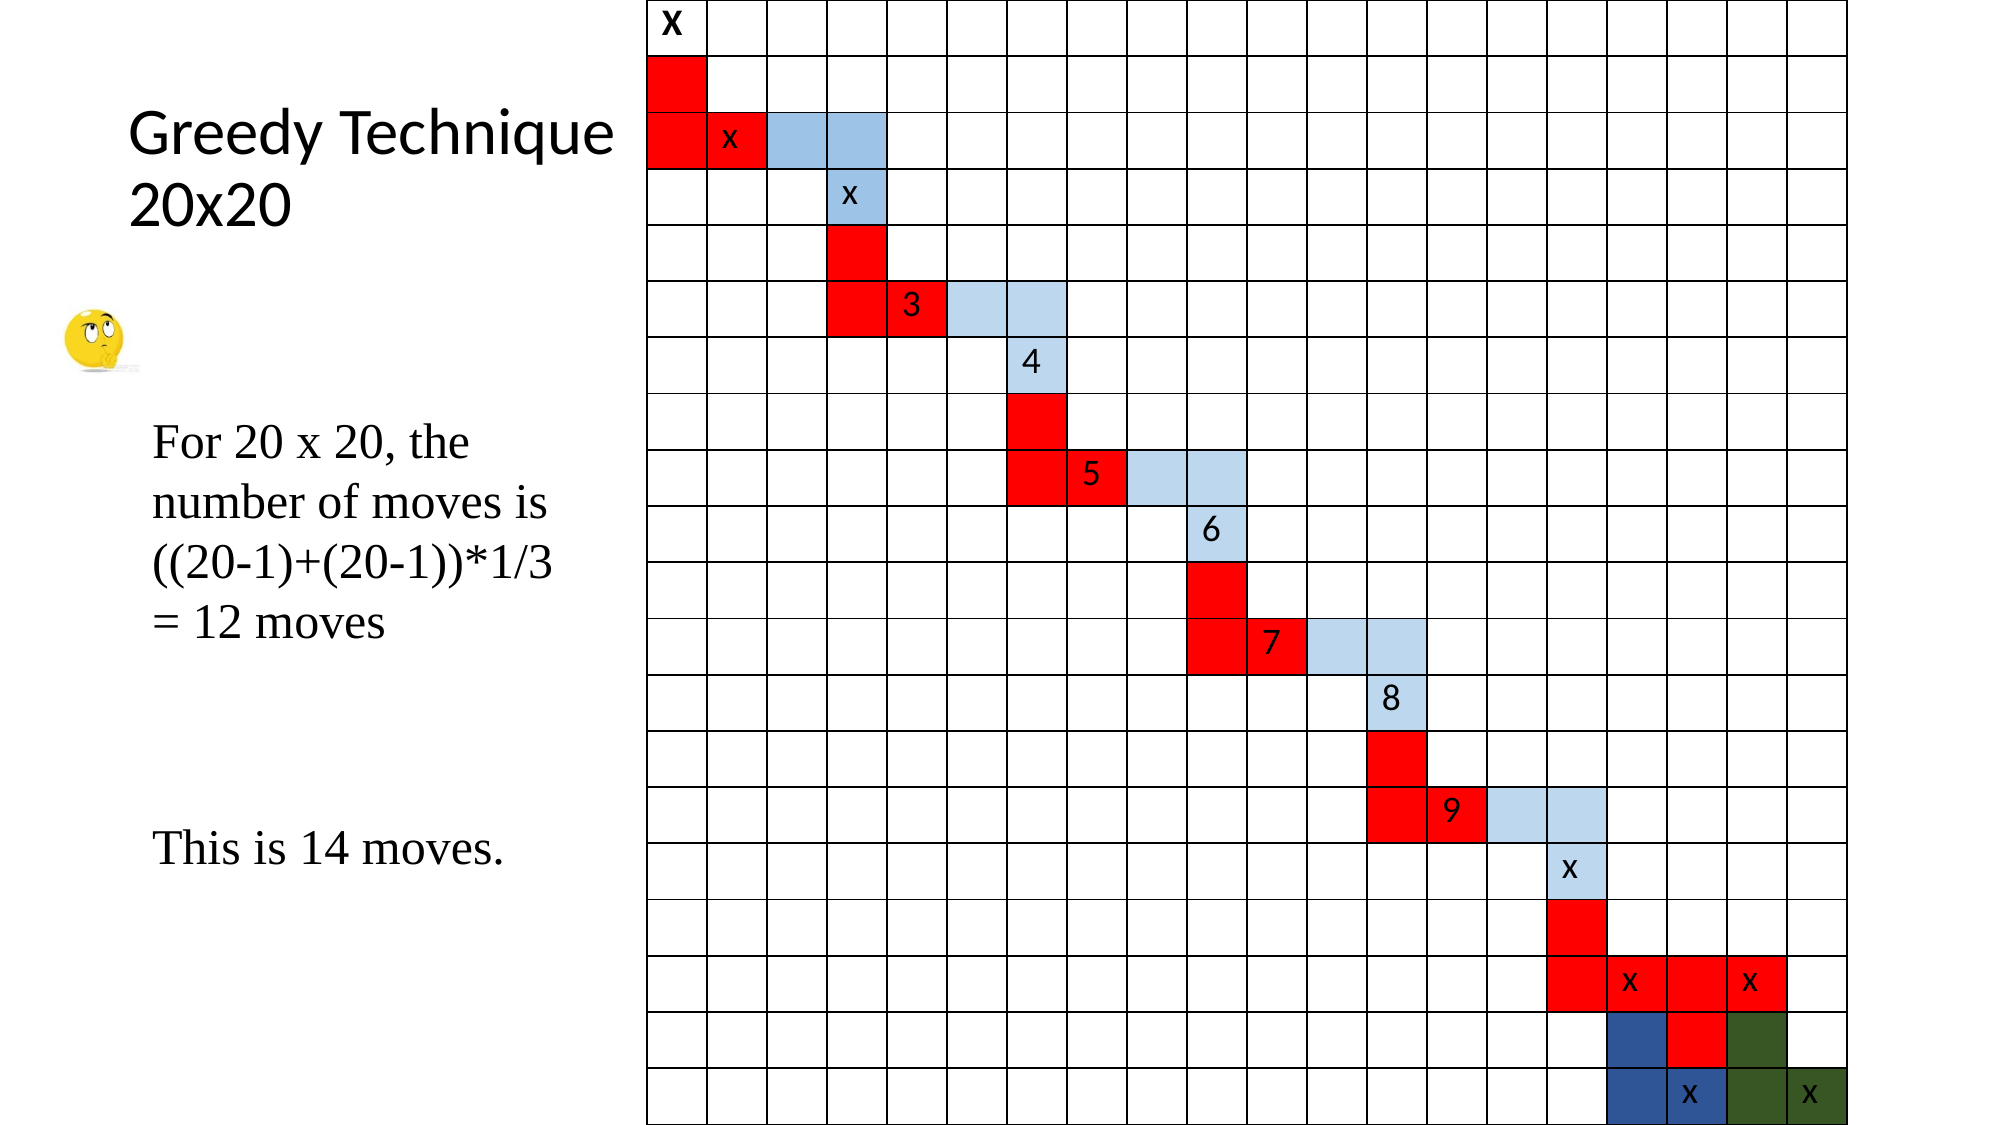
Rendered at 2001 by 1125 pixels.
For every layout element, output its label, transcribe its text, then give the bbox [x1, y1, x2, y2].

table_cell [1308, 1013, 1366, 1067]
table_cell [1488, 1069, 1546, 1124]
table_cell [828, 844, 886, 899]
table_cell [1188, 1013, 1246, 1067]
table_cell [1788, 451, 1846, 505]
table_cell [948, 338, 1006, 393]
table_cell [648, 563, 706, 618]
table_header [1188, 1, 1246, 55]
table_cell [1368, 170, 1426, 224]
table_cell [1488, 957, 1546, 1011]
table_cell [1188, 338, 1246, 393]
table_cell [768, 282, 826, 336]
table_cell [1068, 113, 1126, 168]
table_cell [828, 282, 886, 336]
table_cell [948, 57, 1006, 112]
table_cell [1368, 732, 1426, 786]
table_cell [1008, 113, 1066, 168]
table_cell x [1728, 957, 1786, 1011]
table_cell [1368, 226, 1426, 280]
table_header [1428, 1, 1486, 55]
table_cell [1128, 900, 1186, 955]
table_cell [708, 563, 766, 618]
table_cell [1128, 1013, 1186, 1067]
table_cell [648, 451, 706, 505]
table_cell [708, 57, 766, 112]
table_header [948, 1, 1006, 55]
table_cell [1188, 451, 1246, 505]
table_cell [648, 113, 706, 168]
table_cell [828, 394, 886, 449]
table_cell [1248, 900, 1306, 955]
table_header [1548, 1, 1606, 55]
table_cell [1728, 507, 1786, 561]
table_cell [1248, 1069, 1306, 1124]
table_cell [1668, 619, 1726, 674]
table_cell x [708, 113, 766, 168]
table_cell [888, 226, 946, 280]
table_cell [1548, 957, 1606, 1011]
table_cell [1608, 113, 1666, 168]
table_cell [1548, 1013, 1606, 1067]
table_cell [1068, 900, 1126, 955]
table_cell [1488, 788, 1546, 842]
table_cell [948, 226, 1006, 280]
table_cell [1308, 732, 1366, 786]
table_cell [1248, 451, 1306, 505]
table_cell [1668, 113, 1726, 168]
table_cell [708, 1013, 766, 1067]
table_cell [1728, 338, 1786, 393]
table_cell [1308, 226, 1366, 280]
table_cell [1068, 957, 1126, 1011]
table_cell [1248, 844, 1306, 899]
table_cell x [1788, 1069, 1846, 1124]
table_cell [1008, 394, 1066, 449]
table_cell [1008, 957, 1066, 1011]
table_cell [888, 1069, 946, 1124]
table_cell [648, 394, 706, 449]
table_cell [648, 57, 706, 112]
table_cell [648, 1013, 706, 1067]
table_cell [648, 338, 706, 393]
table_cell [1128, 226, 1186, 280]
table_cell [1188, 844, 1246, 899]
table_cell [1188, 170, 1246, 224]
table_cell [708, 676, 766, 730]
table_cell [1368, 113, 1426, 168]
table_cell [1068, 619, 1126, 674]
table_cell [1068, 563, 1126, 618]
table_cell [1128, 338, 1186, 393]
table_cell [1488, 676, 1546, 730]
table_cell [1008, 57, 1066, 112]
table_cell [948, 957, 1006, 1011]
table_cell [828, 563, 886, 618]
table_cell [648, 844, 706, 899]
table_cell [1488, 451, 1546, 505]
table_cell [888, 563, 946, 618]
table_cell [1488, 338, 1546, 393]
table_cell [888, 619, 946, 674]
table_cell [708, 788, 766, 842]
table_cell [1188, 732, 1246, 786]
table_cell [648, 900, 706, 955]
table_cell [1548, 451, 1606, 505]
table_header [1668, 1, 1726, 55]
table_cell [1608, 788, 1666, 842]
table_cell [1008, 170, 1066, 224]
table_cell [1488, 394, 1546, 449]
table_cell [1608, 1013, 1666, 1067]
table_cell [1548, 676, 1606, 730]
table_cell [1728, 226, 1786, 280]
table_cell 3 [888, 282, 946, 336]
table_cell 4 [1008, 338, 1066, 393]
table_cell [768, 957, 826, 1011]
table_cell [1068, 732, 1126, 786]
table_cell [1548, 507, 1606, 561]
table_cell [1608, 900, 1666, 955]
table_cell [828, 507, 886, 561]
table_cell [1008, 1069, 1066, 1124]
table_cell [1368, 1013, 1426, 1067]
table_header [708, 1, 766, 55]
table_cell [888, 844, 946, 899]
table_cell [1608, 1069, 1666, 1124]
table_cell [1548, 226, 1606, 280]
table_cell [648, 619, 706, 674]
table_cell [888, 57, 946, 112]
table_cell [648, 957, 706, 1011]
table_cell [1368, 507, 1426, 561]
table_cell [708, 394, 766, 449]
table_cell [948, 113, 1006, 168]
table_cell [1428, 957, 1486, 1011]
table_cell [1368, 282, 1426, 336]
table_header [888, 1, 946, 55]
table_cell [948, 619, 1006, 674]
table_cell [1428, 451, 1486, 505]
table_cell [768, 619, 826, 674]
table_cell [1488, 507, 1546, 561]
table_cell [708, 282, 766, 336]
table_cell [1728, 900, 1786, 955]
table_cell [1788, 1013, 1846, 1067]
table_cell [1608, 676, 1666, 730]
table_cell [1128, 676, 1186, 730]
table_cell [1608, 507, 1666, 561]
table_cell [1188, 226, 1246, 280]
table_cell [888, 1013, 946, 1067]
table_cell [948, 282, 1006, 336]
picture [45, 305, 142, 375]
table_cell [1068, 788, 1126, 842]
table_cell [1728, 113, 1786, 168]
table_cell [948, 900, 1006, 955]
table_cell [708, 844, 766, 899]
title Greedy Technique 20x20 [113, 59, 632, 278]
table_cell [1008, 226, 1066, 280]
table_cell [1368, 957, 1426, 1011]
table_cell [948, 394, 1006, 449]
table_cell [1668, 507, 1726, 561]
table_cell [1308, 788, 1366, 842]
table_cell [648, 1069, 706, 1124]
table_cell [1728, 1069, 1786, 1124]
table_cell [1608, 282, 1666, 336]
table_cell [1668, 226, 1726, 280]
table_cell [1428, 1069, 1486, 1124]
table_cell [708, 1069, 766, 1124]
table_cell [828, 676, 886, 730]
table_cell [1788, 394, 1846, 449]
table_cell [1788, 676, 1846, 730]
table_cell [828, 1013, 886, 1067]
table_cell [1188, 788, 1246, 842]
table_cell [648, 226, 706, 280]
table_cell [768, 57, 826, 112]
table_cell [1728, 170, 1786, 224]
table_cell [708, 900, 766, 955]
table_cell [1488, 57, 1546, 112]
table_cell [888, 507, 946, 561]
table_cell [1608, 394, 1666, 449]
table_cell [1728, 563, 1786, 618]
table_cell [1368, 57, 1426, 112]
table_cell [1308, 282, 1366, 336]
table_cell [648, 788, 706, 842]
table_cell [1308, 1069, 1366, 1124]
table_cell [1668, 394, 1726, 449]
table_cell [1788, 900, 1846, 955]
table_cell [768, 1013, 826, 1067]
table_cell [708, 732, 766, 786]
table_cell [1488, 226, 1546, 280]
table_cell [1128, 619, 1186, 674]
table_cell [1548, 170, 1606, 224]
table_cell [1668, 1013, 1726, 1067]
table_cell x [828, 170, 886, 224]
table_cell [1428, 282, 1486, 336]
table_cell [1128, 957, 1186, 1011]
table_cell [1188, 1069, 1246, 1124]
table_cell [1548, 338, 1606, 393]
table_cell [1128, 113, 1186, 168]
table_cell [1128, 788, 1186, 842]
table_cell [1188, 113, 1246, 168]
table_cell [1128, 563, 1186, 618]
table_cell [1008, 619, 1066, 674]
table_cell [1428, 844, 1486, 899]
table_cell [1788, 844, 1846, 899]
table_cell [1188, 619, 1246, 674]
table_cell [888, 732, 946, 786]
table_cell [1788, 113, 1846, 168]
table_cell [648, 282, 706, 336]
table_cell [768, 563, 826, 618]
table_cell [1668, 900, 1726, 955]
table_cell [1128, 507, 1186, 561]
table_cell [708, 957, 766, 1011]
table_cell [828, 451, 886, 505]
table_cell [1728, 844, 1786, 899]
table_cell [1248, 507, 1306, 561]
table_cell [1488, 170, 1546, 224]
table_cell [1608, 226, 1666, 280]
table_cell [888, 900, 946, 955]
table_cell x [1608, 957, 1666, 1011]
table_cell [1188, 676, 1246, 730]
table_cell [1008, 451, 1066, 505]
table_cell [1548, 57, 1606, 112]
table_cell [1788, 338, 1846, 393]
table_cell [1128, 57, 1186, 112]
table_cell [1068, 676, 1126, 730]
table_cell [1008, 900, 1066, 955]
table_cell [1248, 394, 1306, 449]
table_cell [1728, 788, 1786, 842]
table_cell [708, 451, 766, 505]
table_cell [768, 507, 826, 561]
table_cell [708, 507, 766, 561]
table_cell [1308, 394, 1366, 449]
table_cell [948, 507, 1006, 561]
table_cell [1188, 394, 1246, 449]
table_cell [1668, 282, 1726, 336]
table_cell [1668, 732, 1726, 786]
table_cell [1788, 507, 1846, 561]
table_cell [648, 676, 706, 730]
table_cell [1308, 338, 1366, 393]
table_cell 7 [1248, 619, 1306, 674]
table_cell [1128, 451, 1186, 505]
table_cell [1428, 170, 1486, 224]
table_cell [708, 170, 766, 224]
table_cell [1308, 957, 1366, 1011]
table_cell [888, 170, 946, 224]
table_cell [1008, 282, 1066, 336]
table_cell [1188, 57, 1246, 112]
table_cell [1368, 394, 1426, 449]
table_cell [1428, 394, 1486, 449]
table_cell [828, 338, 886, 393]
table_cell [768, 676, 826, 730]
table_cell [1608, 57, 1666, 112]
table_cell [1248, 563, 1306, 618]
table_cell [1548, 732, 1606, 786]
table_cell [1248, 788, 1306, 842]
table_cell [1188, 282, 1246, 336]
table_header [1608, 1, 1666, 55]
table_cell [1008, 788, 1066, 842]
table_cell [1248, 957, 1306, 1011]
table_cell [1368, 1069, 1426, 1124]
table_cell [828, 1069, 886, 1124]
table_cell [888, 394, 946, 449]
table_cell 9 [1428, 788, 1486, 842]
table_cell [1608, 338, 1666, 393]
table_cell [708, 619, 766, 674]
table_cell [828, 900, 886, 955]
table_cell [1248, 338, 1306, 393]
table_cell [1248, 226, 1306, 280]
table_cell [1728, 282, 1786, 336]
table_cell [708, 226, 766, 280]
table_cell [1728, 1013, 1786, 1067]
table_cell [1608, 170, 1666, 224]
table_header [1788, 1, 1846, 55]
table_cell [1188, 563, 1246, 618]
table_cell [1188, 900, 1246, 955]
table_cell [1068, 226, 1126, 280]
table_cell [1788, 57, 1846, 112]
table_cell [1488, 1013, 1546, 1067]
table_cell [1008, 507, 1066, 561]
table_header [828, 1, 886, 55]
table_cell [948, 788, 1006, 842]
table_cell [948, 732, 1006, 786]
table_cell [1308, 507, 1366, 561]
table_cell [1548, 282, 1606, 336]
table_cell [1788, 788, 1846, 842]
table_cell [768, 226, 826, 280]
table_cell 8 [1368, 676, 1426, 730]
table_cell [1608, 844, 1666, 899]
table_cell [948, 563, 1006, 618]
table_cell [828, 957, 886, 1011]
table_cell [1308, 619, 1366, 674]
table_cell [1428, 1013, 1486, 1067]
table_cell [1428, 563, 1486, 618]
table_cell 5 [1068, 451, 1126, 505]
table_cell [828, 619, 886, 674]
table_cell [1488, 282, 1546, 336]
table_cell [1308, 676, 1366, 730]
table_cell [1068, 338, 1126, 393]
table_cell [828, 732, 886, 786]
table_cell [1068, 170, 1126, 224]
table_cell [1788, 563, 1846, 618]
table_cell [1248, 170, 1306, 224]
table_cell [1728, 394, 1786, 449]
table_cell [1428, 732, 1486, 786]
table_cell [948, 451, 1006, 505]
table_cell [1668, 563, 1726, 618]
table_cell [1368, 788, 1426, 842]
table_header [768, 1, 826, 55]
table_cell [1068, 507, 1126, 561]
table_header [1308, 1, 1366, 55]
table_cell [1608, 563, 1666, 618]
table_cell [648, 170, 706, 224]
text_box This is 14 moves. [137, 806, 598, 882]
table_cell [768, 844, 826, 899]
table_header X [648, 1, 706, 55]
table_cell [1368, 451, 1426, 505]
table_cell [1068, 282, 1126, 336]
table_cell [1488, 732, 1546, 786]
table_cell [1788, 957, 1846, 1011]
table_cell [1128, 1069, 1186, 1124]
table_cell [1008, 732, 1066, 786]
table_cell [1428, 507, 1486, 561]
table_cell [1308, 113, 1366, 168]
table_cell [1308, 900, 1366, 955]
table_cell x [1548, 844, 1606, 899]
table_cell [768, 451, 826, 505]
table_cell [1548, 394, 1606, 449]
table_cell [828, 57, 886, 112]
table_cell [1548, 900, 1606, 955]
table_cell [1248, 732, 1306, 786]
table_cell [1668, 957, 1726, 1011]
table_cell [648, 732, 706, 786]
table_cell [1008, 1013, 1066, 1067]
table_header [1008, 1, 1066, 55]
table_cell [768, 338, 826, 393]
table_cell [1068, 57, 1126, 112]
table_cell [1308, 451, 1366, 505]
table_cell [1548, 113, 1606, 168]
table_cell [768, 900, 826, 955]
table_cell [1548, 563, 1606, 618]
table_cell [768, 1069, 826, 1124]
table_cell [1608, 732, 1666, 786]
table_cell [1428, 57, 1486, 112]
table_cell [1368, 844, 1426, 899]
table_cell [1068, 394, 1126, 449]
table_header [1068, 1, 1126, 55]
table_cell [1428, 226, 1486, 280]
table_header [1248, 1, 1306, 55]
table_cell [1428, 900, 1486, 955]
table_cell [1068, 1013, 1126, 1067]
table_cell [1728, 57, 1786, 112]
table_cell [1008, 676, 1066, 730]
table_cell [828, 113, 886, 168]
table_cell [1488, 844, 1546, 899]
table_cell [888, 338, 946, 393]
table_cell [1248, 282, 1306, 336]
table_cell [1428, 338, 1486, 393]
table_cell [948, 676, 1006, 730]
table_cell [1728, 451, 1786, 505]
table_cell [1668, 57, 1726, 112]
table_cell [1608, 451, 1666, 505]
table_cell [1308, 563, 1366, 618]
table_cell [1548, 619, 1606, 674]
table_cell [948, 170, 1006, 224]
table_cell [1248, 676, 1306, 730]
table_cell [768, 394, 826, 449]
table_cell [948, 1069, 1006, 1124]
table_header [1488, 1, 1546, 55]
table_header [1128, 1, 1186, 55]
table_cell [1068, 1069, 1126, 1124]
table_cell x [1668, 1069, 1726, 1124]
table_cell [1728, 619, 1786, 674]
table_cell [1308, 57, 1366, 112]
table_cell [1068, 844, 1126, 899]
table_cell [1368, 563, 1426, 618]
table_cell [1368, 338, 1426, 393]
table_cell [1788, 170, 1846, 224]
table_cell [768, 113, 826, 168]
table_cell [1428, 676, 1486, 730]
table_cell [1788, 619, 1846, 674]
table_cell [1548, 1069, 1606, 1124]
table_cell [948, 844, 1006, 899]
table_cell [708, 338, 766, 393]
table_cell [1668, 170, 1726, 224]
table_cell [1488, 619, 1546, 674]
table_cell [768, 170, 826, 224]
table_cell [948, 1013, 1006, 1067]
table_cell [1428, 113, 1486, 168]
table_cell [1488, 113, 1546, 168]
table_cell [1488, 563, 1546, 618]
table_cell [1668, 451, 1726, 505]
table_cell [1608, 619, 1666, 674]
table_cell [1128, 394, 1186, 449]
table_cell [888, 788, 946, 842]
table_cell [1248, 57, 1306, 112]
table_header [1728, 1, 1786, 55]
table_cell [1008, 844, 1066, 899]
table_header [1368, 1, 1426, 55]
table_cell [648, 507, 706, 561]
table_cell [1788, 732, 1846, 786]
table_cell [1308, 844, 1366, 899]
table_cell [1428, 619, 1486, 674]
table_cell [828, 788, 886, 842]
table_cell [768, 788, 826, 842]
table_cell [888, 451, 946, 505]
table_cell [1668, 788, 1726, 842]
table_cell [1128, 732, 1186, 786]
table_cell [1128, 282, 1186, 336]
table_cell [1728, 676, 1786, 730]
table_cell [888, 676, 946, 730]
table_cell [1248, 1013, 1306, 1067]
table_cell [1248, 113, 1306, 168]
table_cell [1188, 957, 1246, 1011]
table_cell [1668, 338, 1726, 393]
table_cell [1128, 844, 1186, 899]
table_cell [1728, 732, 1786, 786]
table_cell 6 [1188, 507, 1246, 561]
table_cell [768, 732, 826, 786]
table_cell [1788, 226, 1846, 280]
table_cell [888, 113, 946, 168]
table_cell [1128, 170, 1186, 224]
table_cell [1548, 788, 1606, 842]
table_cell [1368, 900, 1426, 955]
table_cell [828, 226, 886, 280]
table_cell [1008, 563, 1066, 618]
table_cell [1308, 170, 1366, 224]
table_cell [1368, 619, 1426, 674]
table_cell [888, 957, 946, 1011]
table_cell [1668, 844, 1726, 899]
table_cell [1488, 900, 1546, 955]
table_cell [1668, 676, 1726, 730]
table_cell [1788, 282, 1846, 336]
